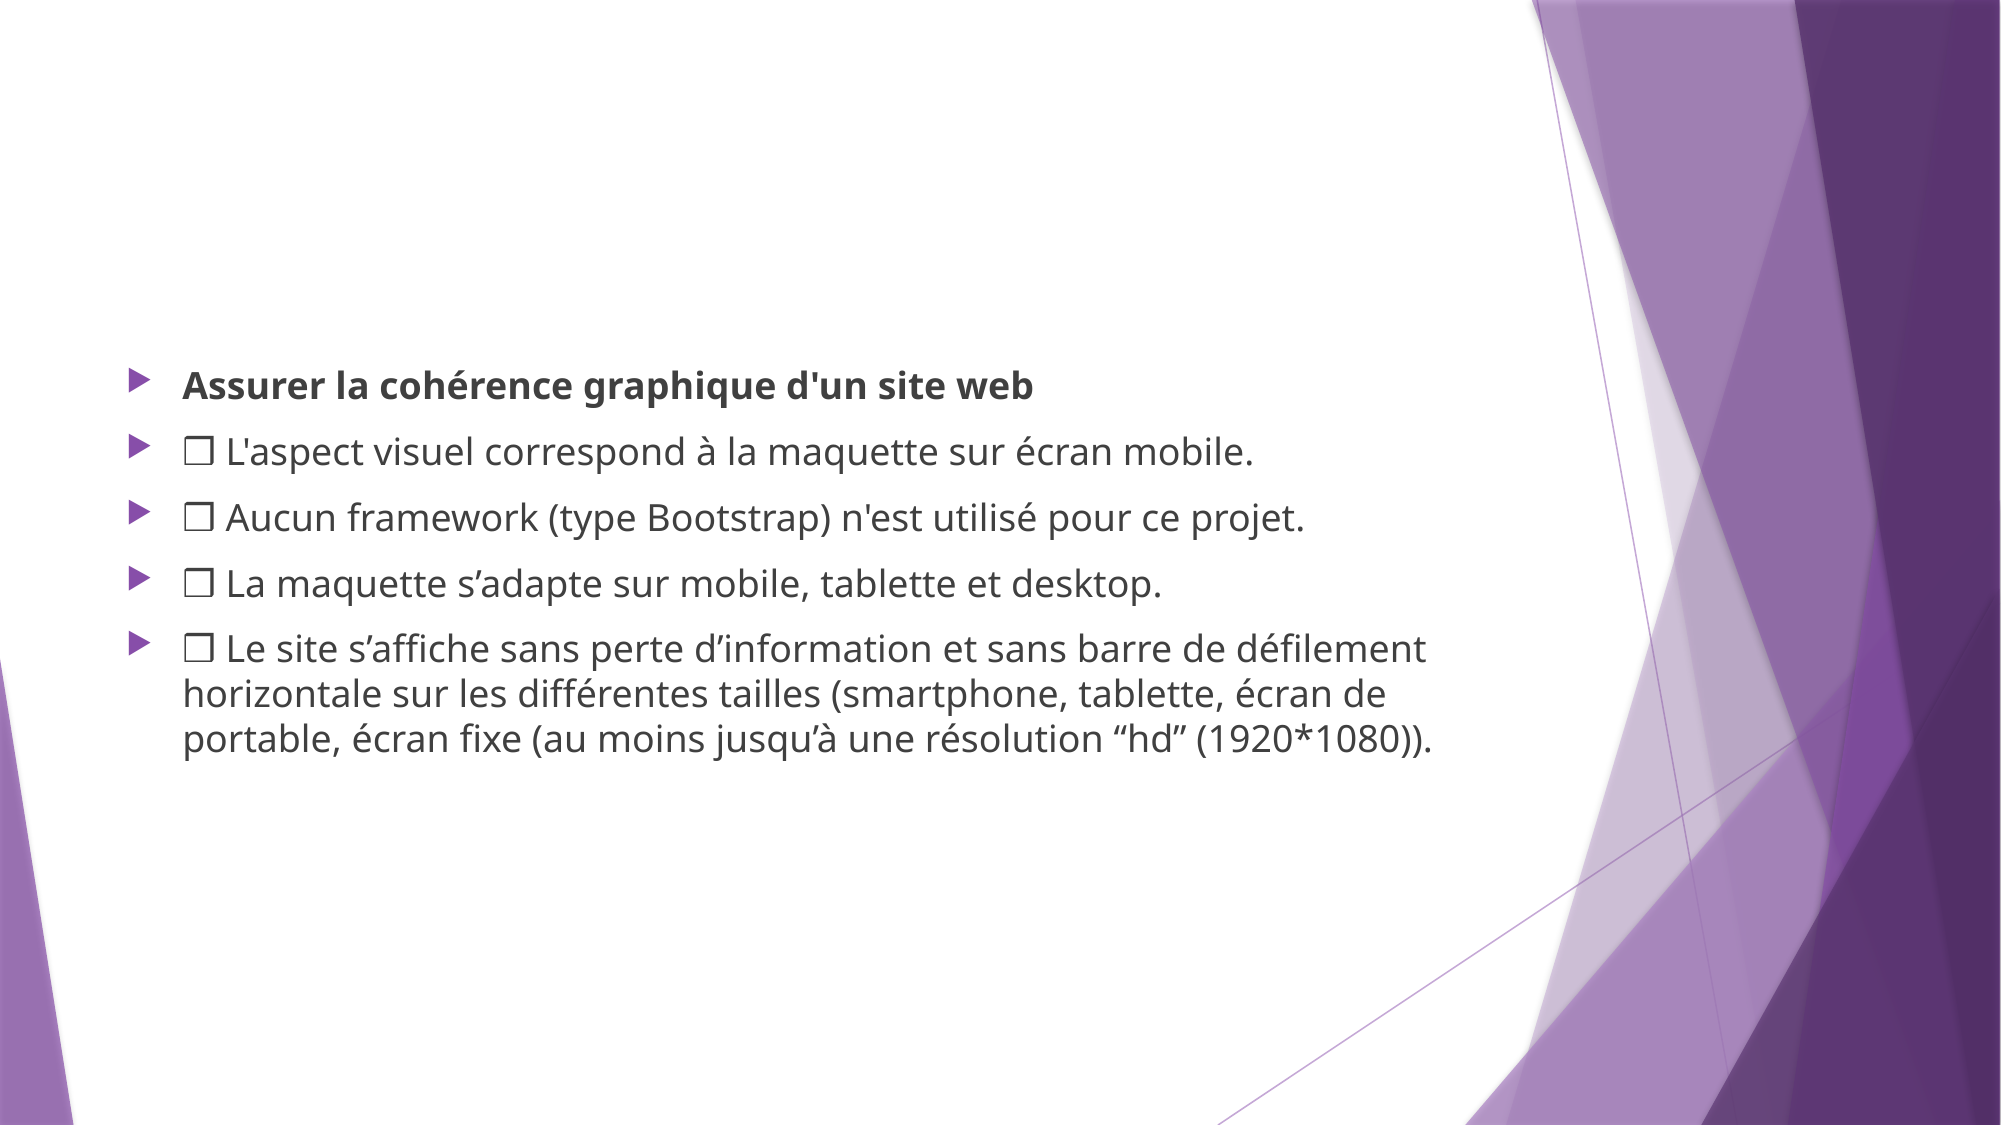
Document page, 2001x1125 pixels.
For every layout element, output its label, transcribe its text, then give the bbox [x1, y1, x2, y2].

list Assurer la cohérence graphique d'un site web ❒ L'aspect visuel correspond à la maquette sur écran mobile. ❒ Aucun framework (type Bootstrap) n'est utilisé pour ce projet. ❒ La maquette s’adapte sur mobile, tablette et desktop. ❒ Le site s’affiche sans perte d’information et sans barre de défilement horizontale sur les différentes tailles (smartphone, tablette, écran de portable, écran fixe (au moins jusqu’à une résolution “hd” (1920*1080)). [111, 354, 1522, 992]
